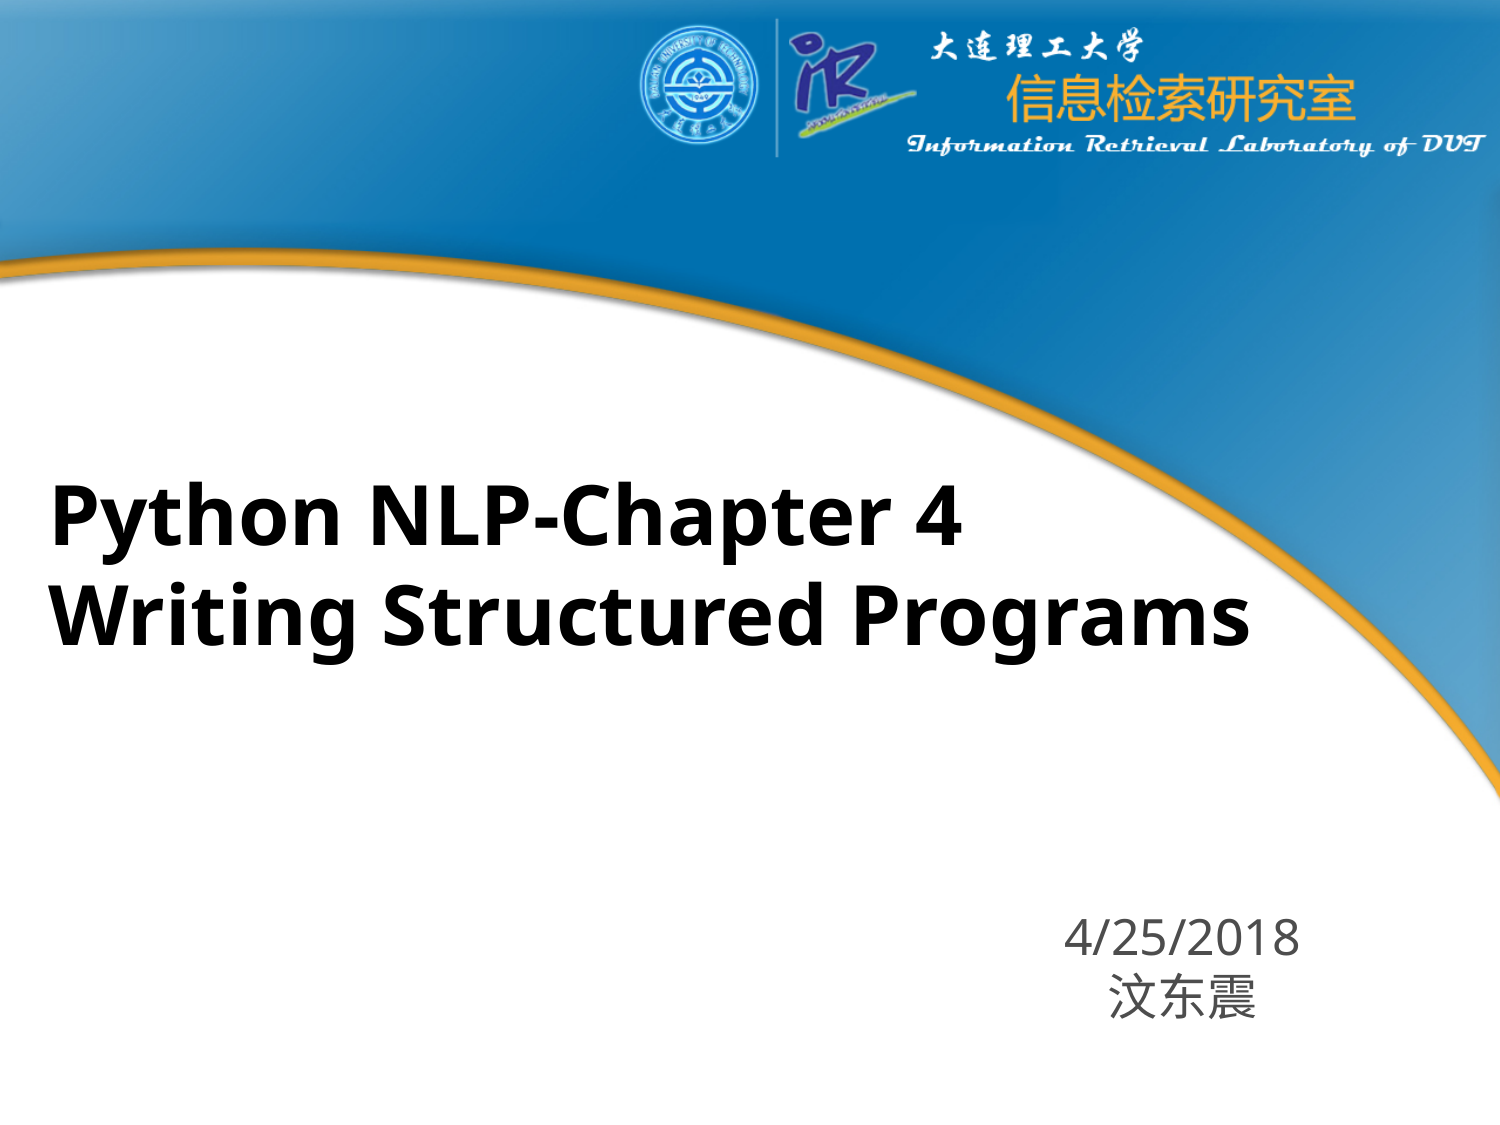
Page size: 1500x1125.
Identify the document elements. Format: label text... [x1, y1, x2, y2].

title Python NLP-Chapter 4 Writing Structured Programs [33, 453, 1324, 671]
text_box 4/25/2018 汶东震 [1049, 897, 1316, 1033]
picture [0, 0, 1500, 1125]
